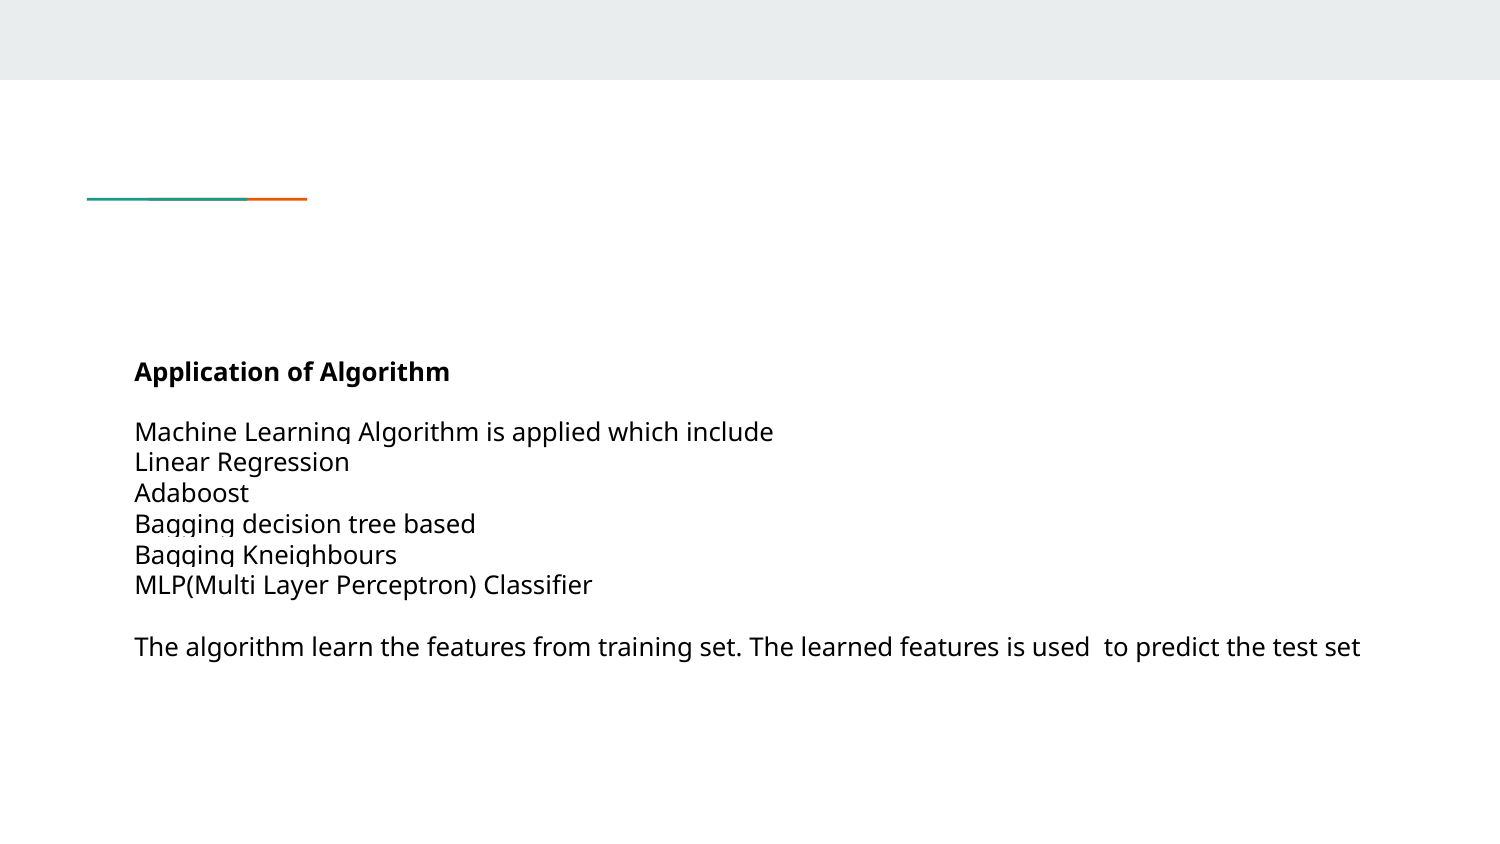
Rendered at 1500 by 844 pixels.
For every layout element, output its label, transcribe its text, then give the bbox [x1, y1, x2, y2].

list Application of Algorithm Machine Learning Algorithm is applied which include Linear Regression Adaboost Bagging decision tree based Bagging K­neighbours MLP(Multi Layer Perceptron) Classifier The algorithm learn the features from training set. The learned features is used to predict the test set [119, 340, 1381, 712]
